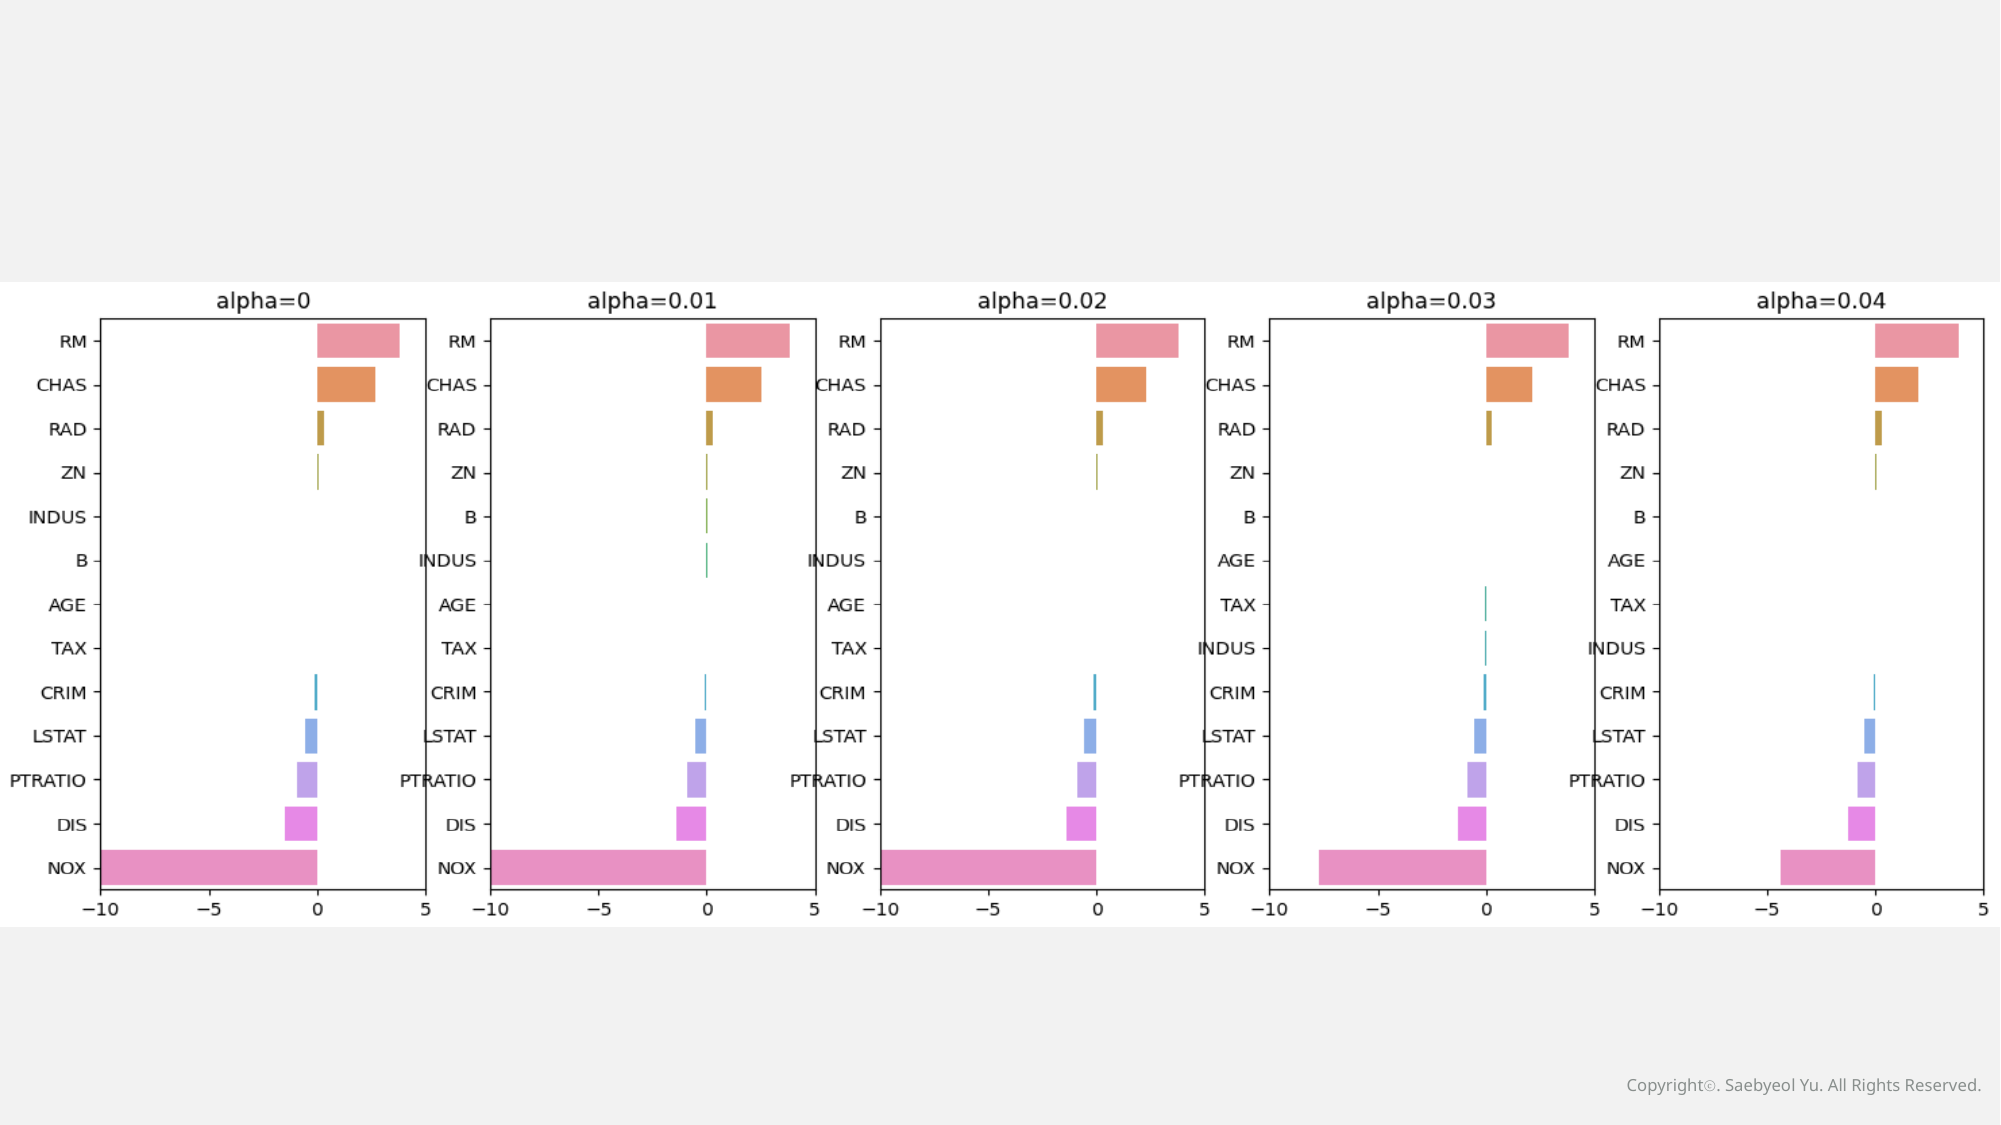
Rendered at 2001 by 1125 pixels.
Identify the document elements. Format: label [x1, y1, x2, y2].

picture [0, 282, 2000, 927]
